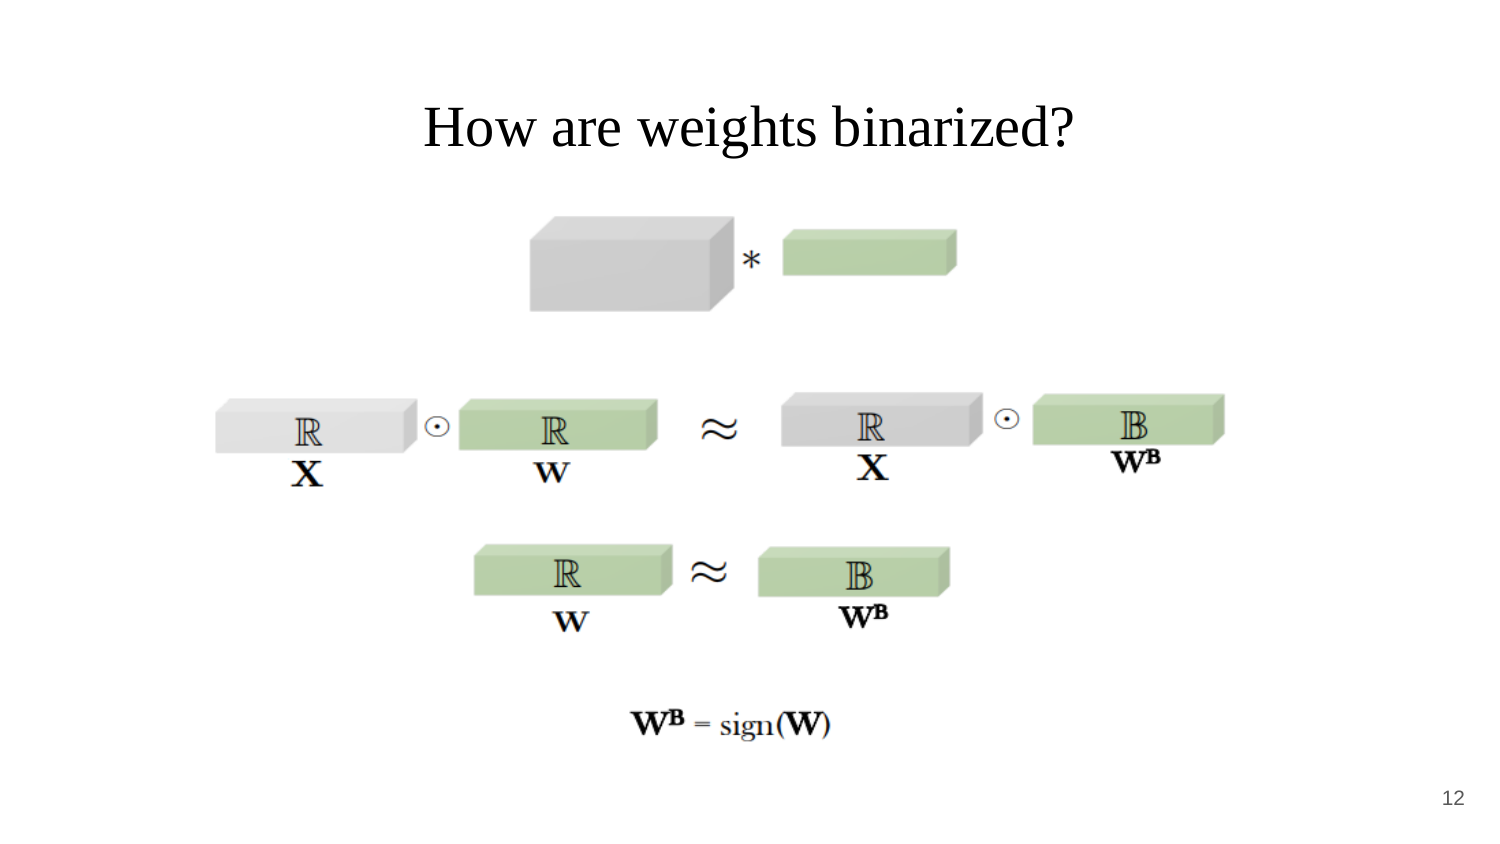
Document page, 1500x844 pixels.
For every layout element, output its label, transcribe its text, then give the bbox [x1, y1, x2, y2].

slide_number ‹#› [1389, 764, 1480, 830]
title How are weights binarized? [51, 72, 1449, 167]
picture [135, 164, 1381, 832]
